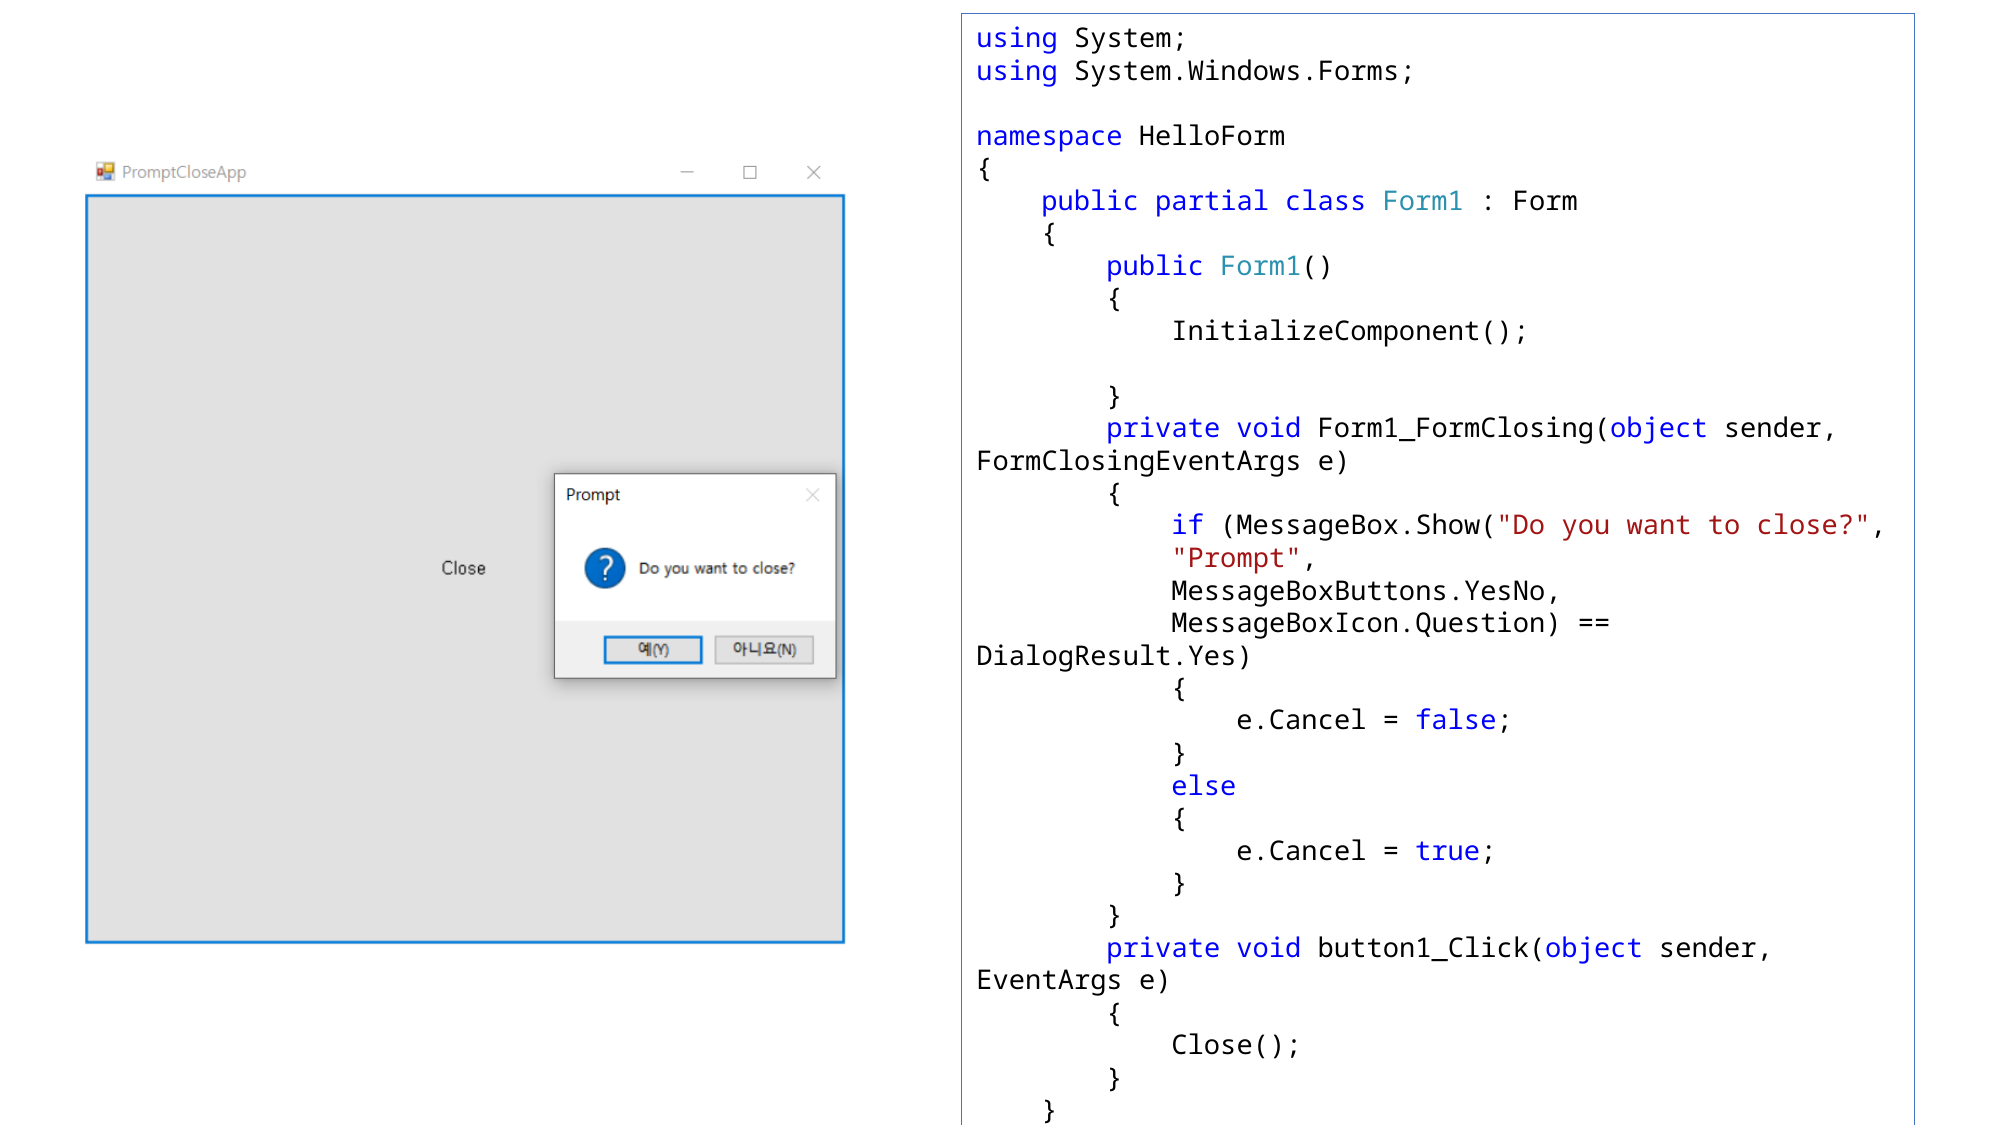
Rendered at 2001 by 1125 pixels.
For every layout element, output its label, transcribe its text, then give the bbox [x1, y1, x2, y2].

picture [84, 149, 851, 945]
text_box using System; using System.Windows.Forms; namespace HelloForm { public partial class Form1 : Form { public Form1() { InitializeComponent(); } private void Form1_FormClosing(object sender, FormClosingEventArgs e) { if (MessageBox.Show("Do you want to close?", "Prompt", MessageBoxButtons.YesNo, MessageBoxIcon.Question) == DialogResult.Yes) { e.Cancel = false; } else { e.Cancel = true; } } private void button1_Click(object sender, EventArgs e) { Close(); } } } [961, 13, 1915, 1125]
